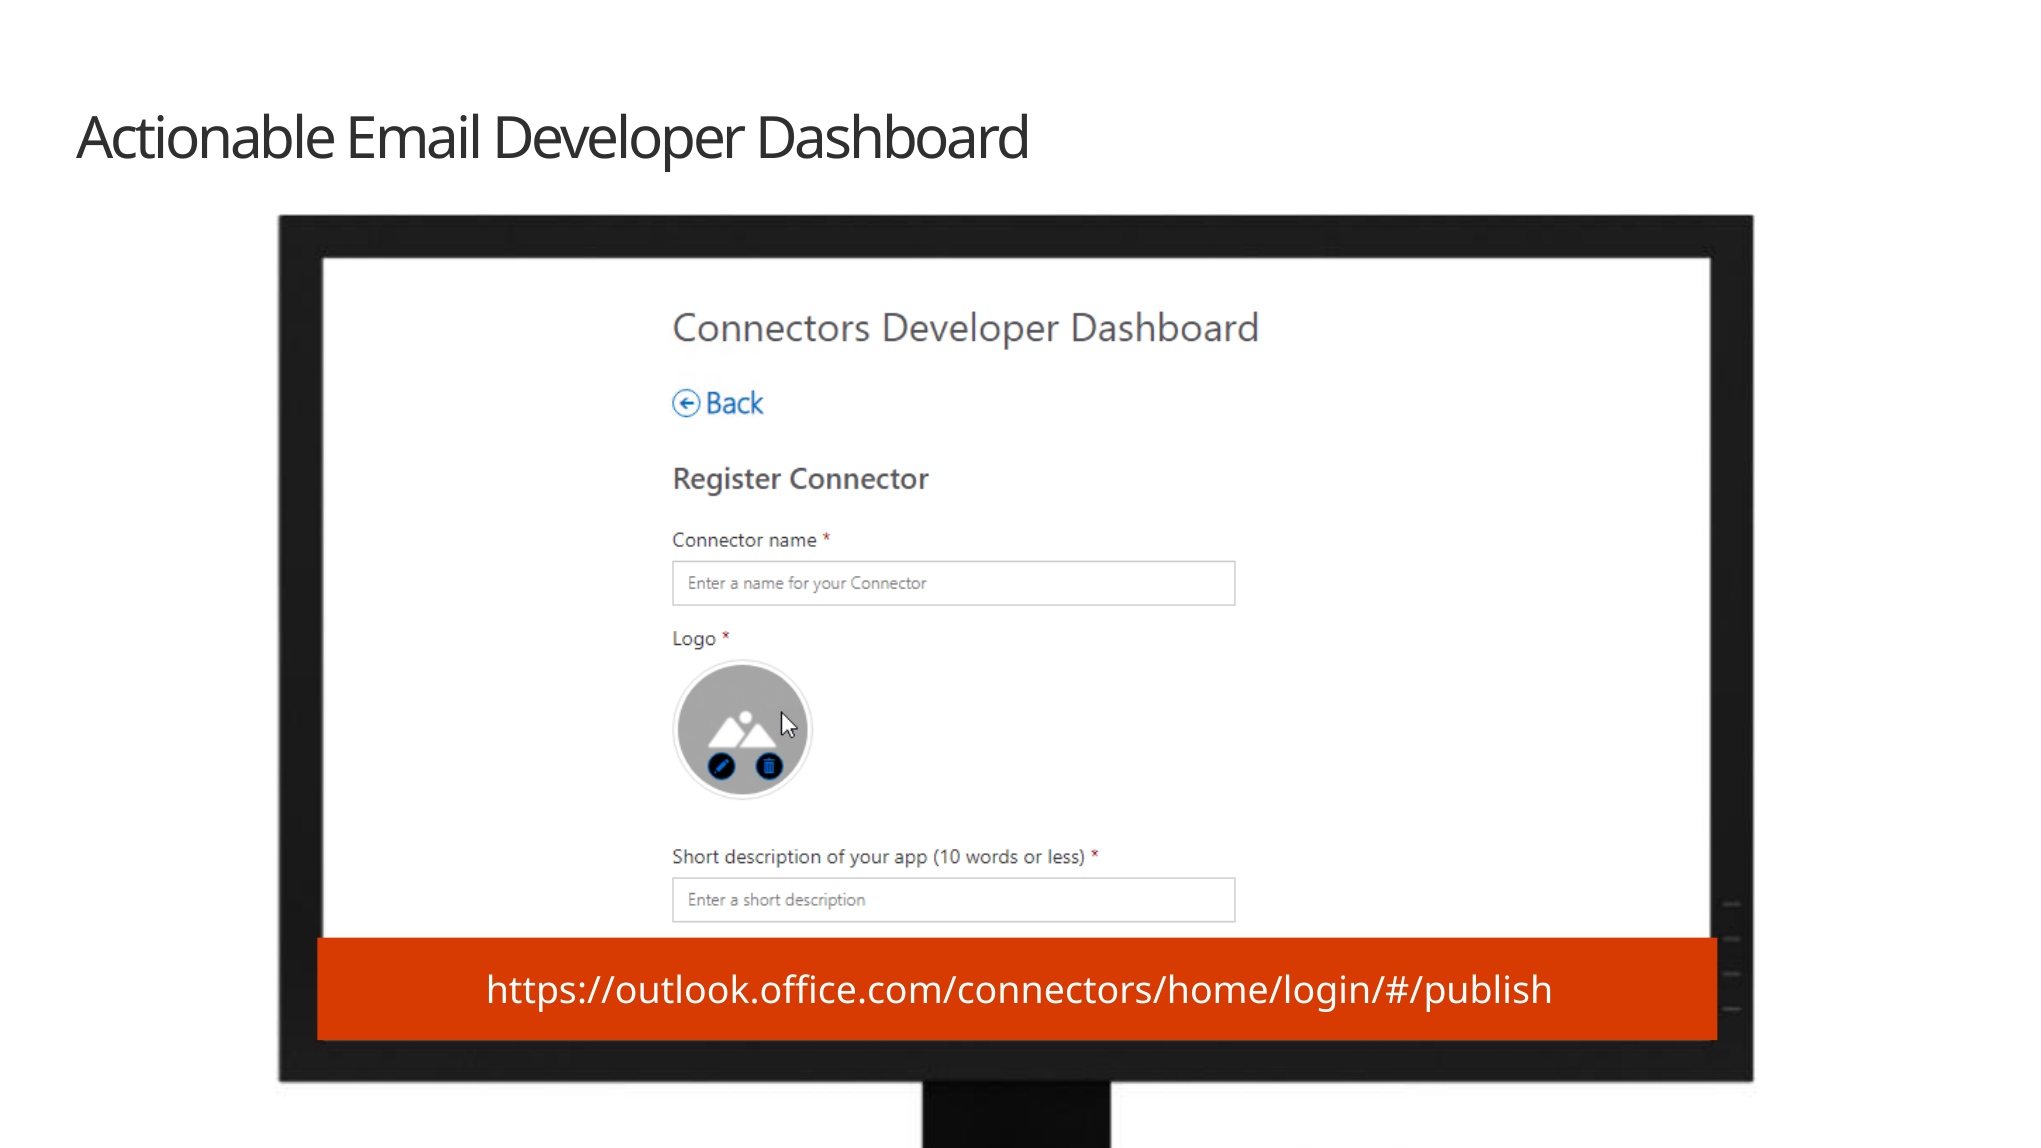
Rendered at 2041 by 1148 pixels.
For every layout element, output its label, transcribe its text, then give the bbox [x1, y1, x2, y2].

picture [275, 214, 1765, 1148]
title Actionable Email Developer Dashboard [76, 103, 1969, 172]
